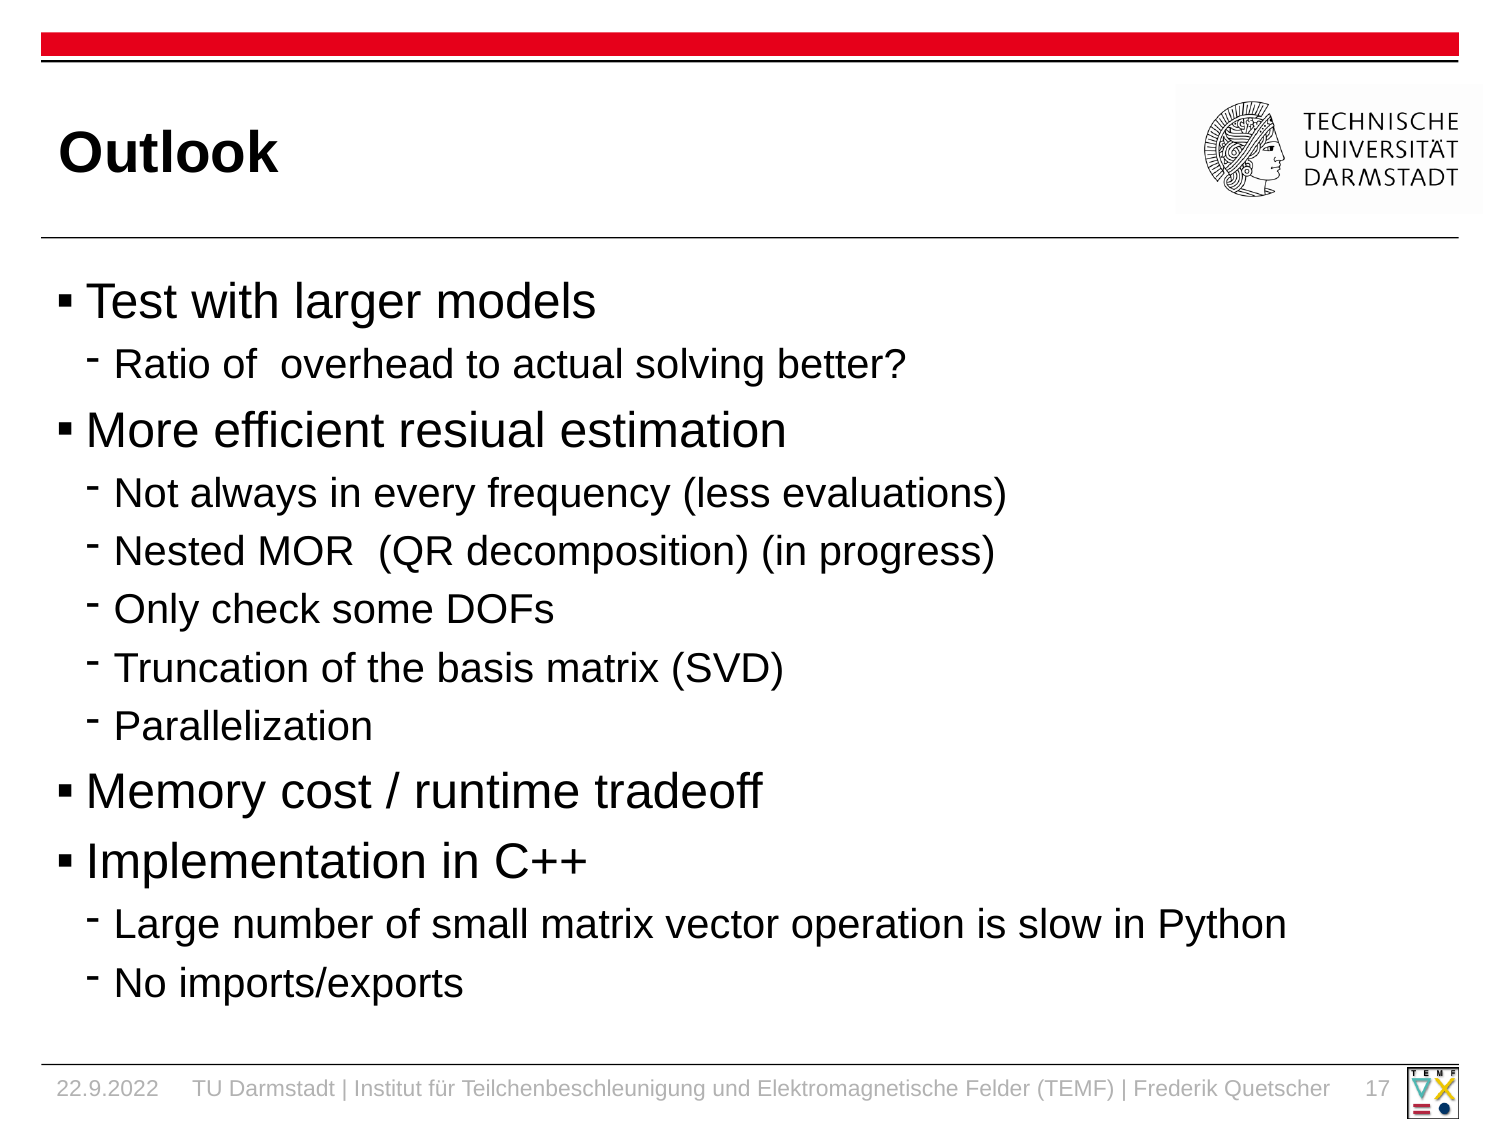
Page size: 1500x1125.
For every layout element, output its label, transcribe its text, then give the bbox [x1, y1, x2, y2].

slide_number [41, 1057, 189, 1118]
list Test with larger models Ratio of overhead to actual solving better? More efficient resiual estimation Not always in every frequency (less evaluations) Nested MOR (QR decomposition) (in progress) Only check some DOFs Truncation of the basis matrix (SVD) Parallelization Memory cost / runtime tradeoff Implementation in C++ Large number of small matrix vector operation is slow in Python No imports/exports [40, 260, 1459, 1048]
picture [1407, 1067, 1459, 1119]
footer TU Darmstadt | Institut für Teilchenbeschleunigung und Elektromagnetische Felder (TEMF) | Frederik Quetscher [189, 1057, 1359, 1118]
slide_number 17 [1359, 1057, 1406, 1118]
title Outlook [58, 79, 1188, 218]
picture [1188, 84, 1483, 214]
